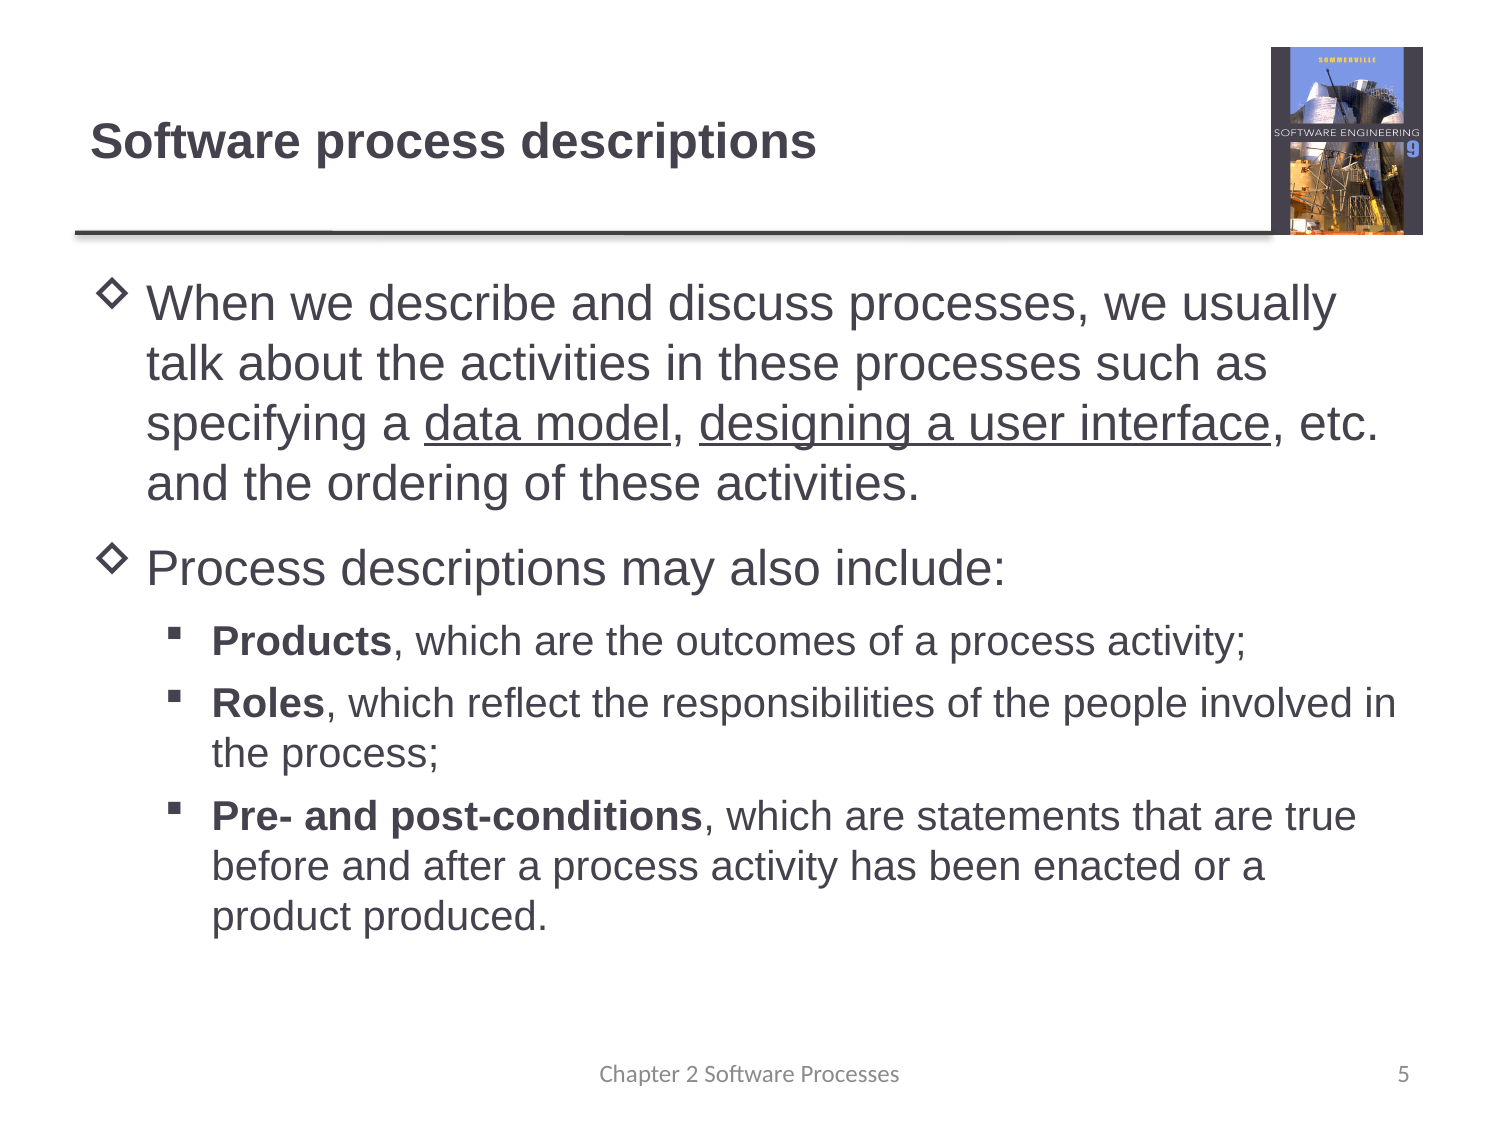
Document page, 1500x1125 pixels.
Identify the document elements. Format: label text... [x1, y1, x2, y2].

picture [1272, 47, 1423, 235]
footer Chapter 2 Software Processes [512, 1042, 988, 1103]
slide_number 5 [1074, 1042, 1425, 1103]
title Software process descriptions [74, 44, 1272, 233]
list When we describe and discuss processes, we usually talk about the activities in these processes such as specifying a data model, designing a user interface, etc. and the ordering of these activities. Process descriptions may also include: Products, which are the outcomes of a process activity; Roles, which reflect the responsibilities of the people involved in the process; Pre- and post-conditions, which are statements that are true before and after a process activity has been enacted or a product produced. [75, 262, 1425, 1005]
